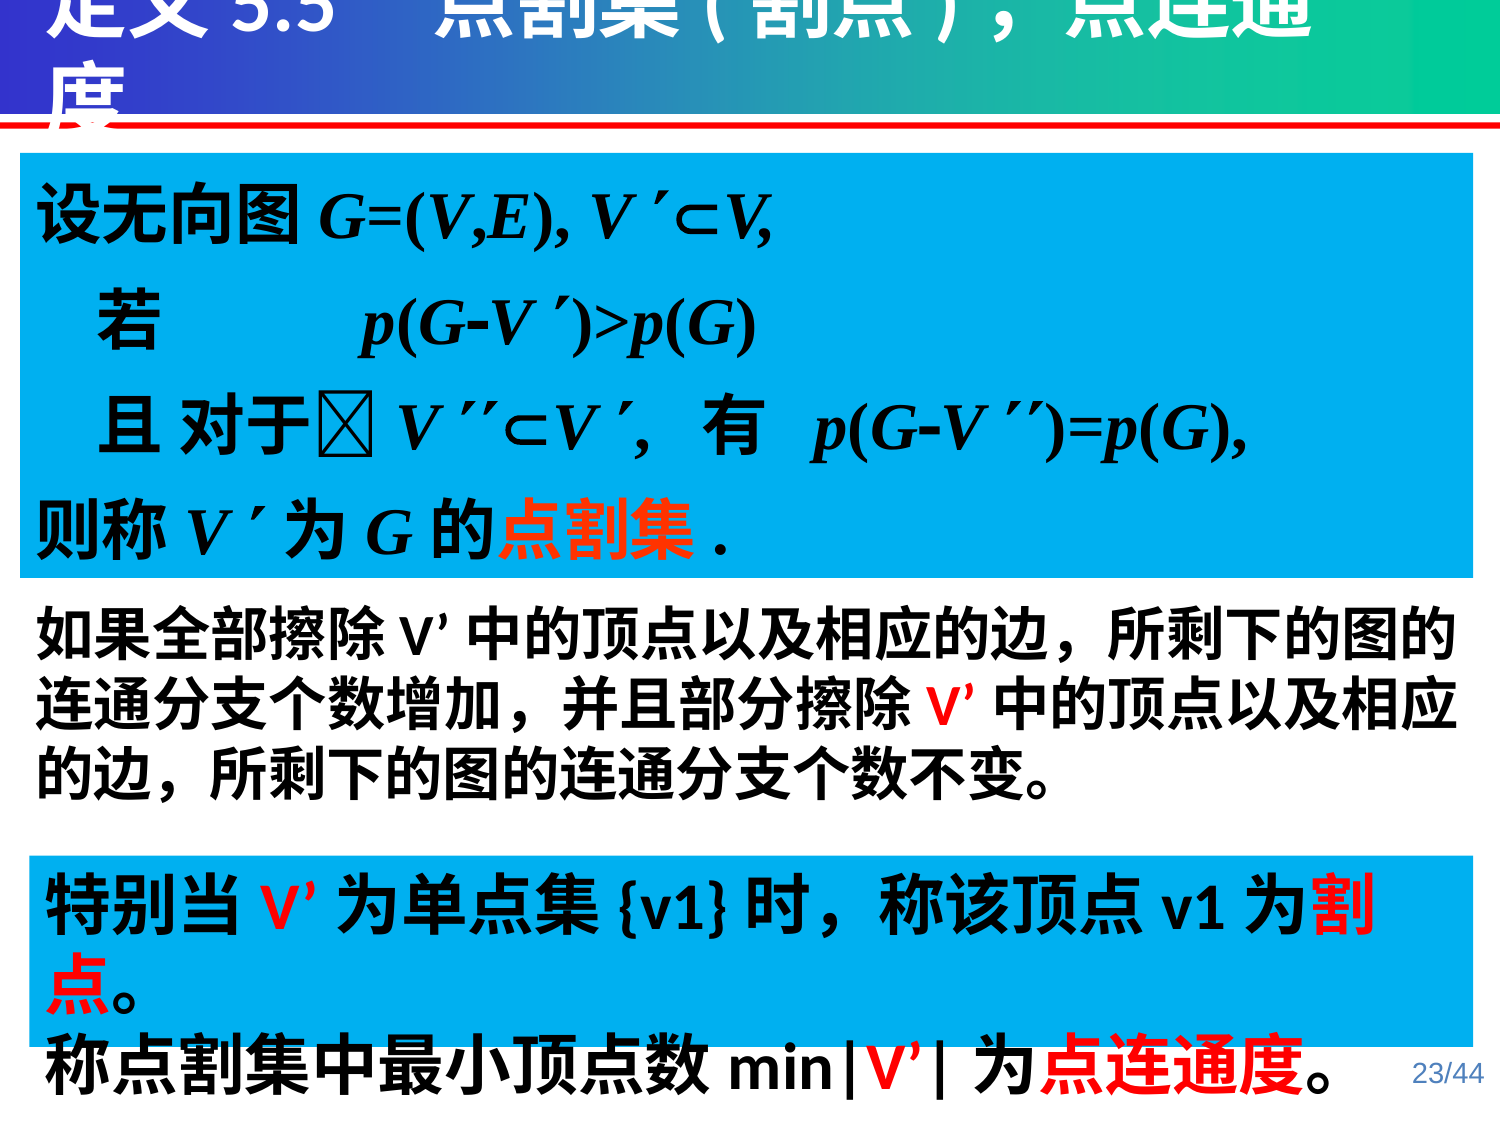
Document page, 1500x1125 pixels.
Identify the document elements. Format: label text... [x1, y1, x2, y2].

text_box 设无向图G=(V,E), V V, 若 p(GV )>p(G) 且 对于V V , 有 p(GV )=p(G), 则称V 为G的点割集. 如果全部擦除V’中的顶点以及相应的边，所剩下的图的连通分支个数增加，并且部分擦除V’中的顶点以及相应的边，所剩下的图的连通分支个数不变。 [20, 152, 1474, 578]
picture [0, 0, 1500, 114]
title 定义5.5 点割集(割点)，点连通度 [29, 0, 1380, 101]
slide_number 23/44 [1149, 1046, 1500, 1125]
list 特别当V’为单点集{v1}时，称该顶点v1为割点。 称点割集中最小顶点数min|V’|为点连通度。 [29, 855, 1474, 1047]
